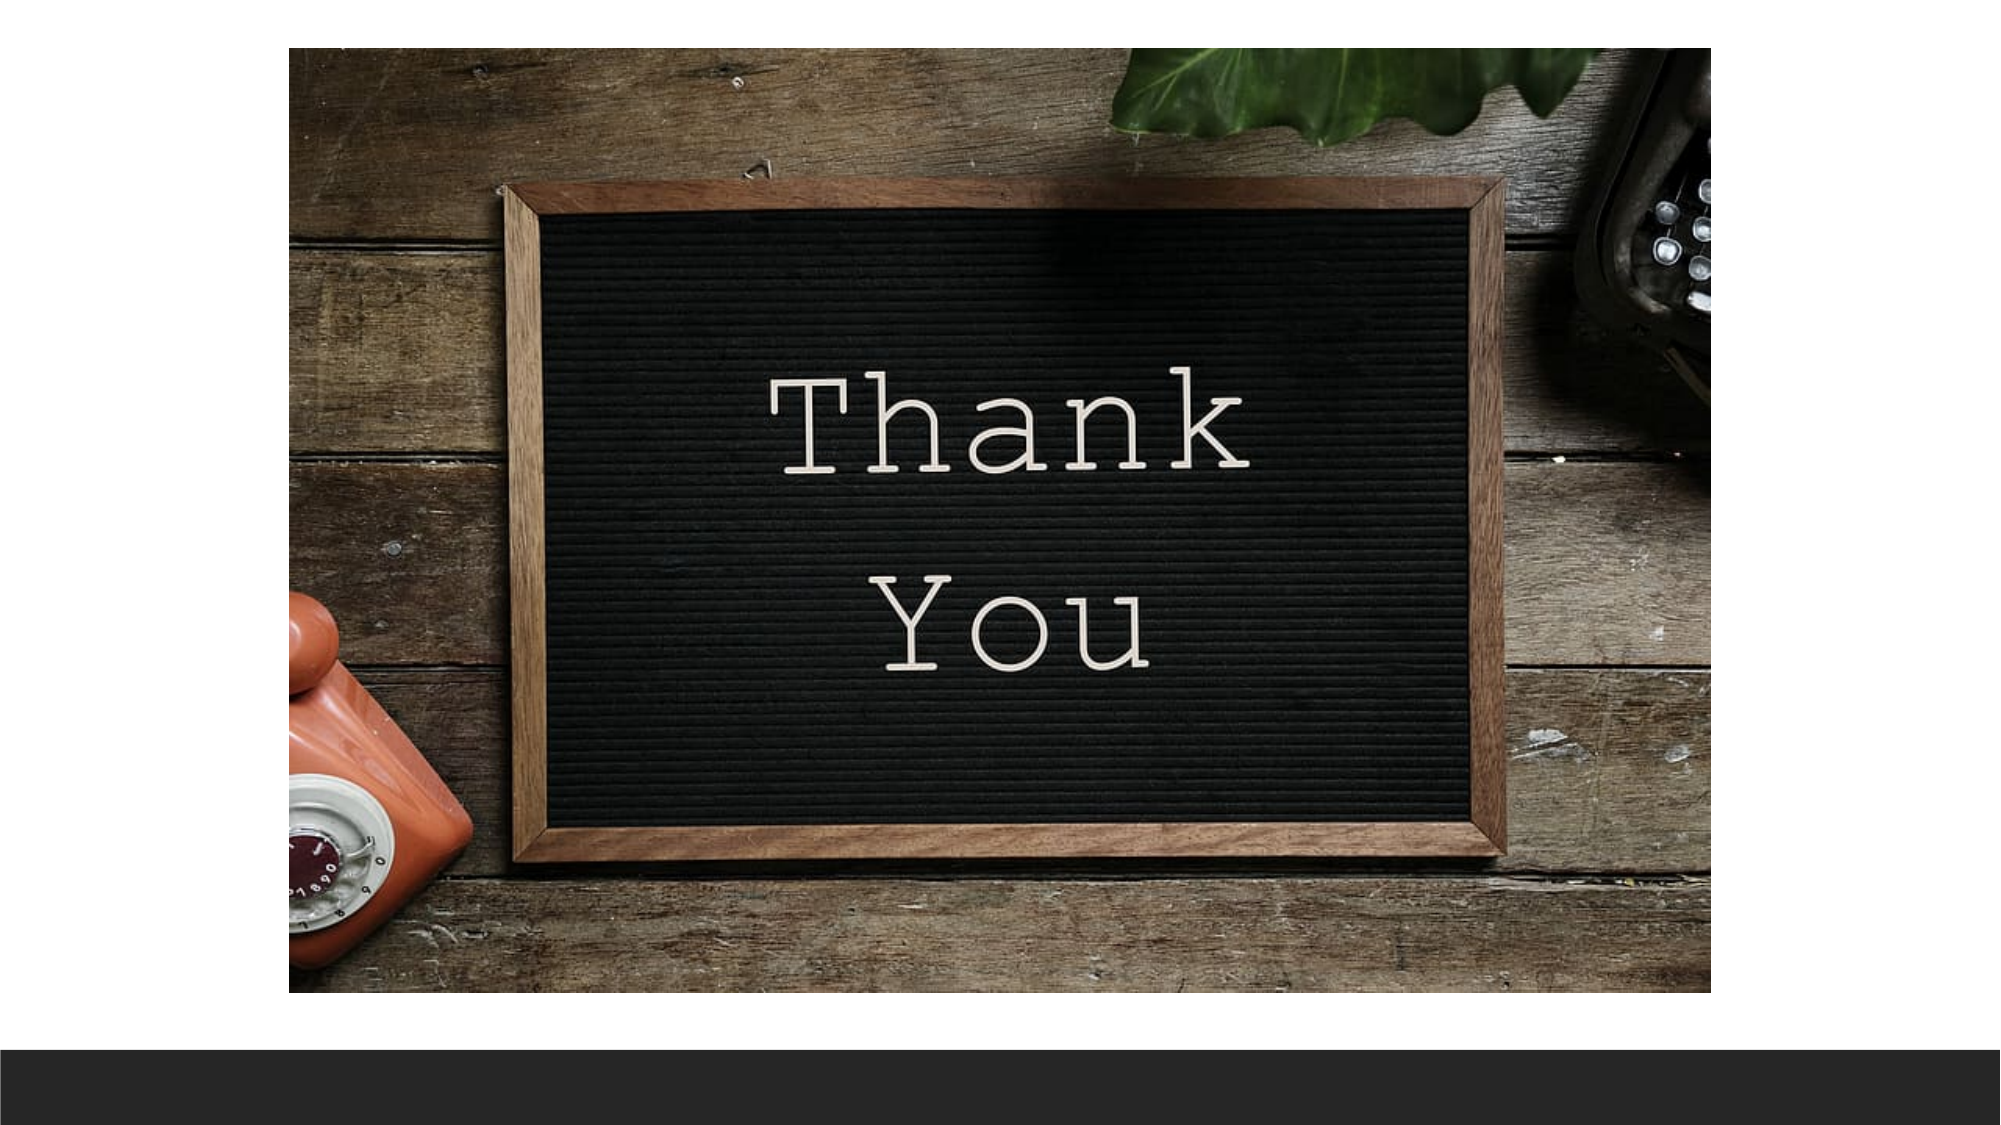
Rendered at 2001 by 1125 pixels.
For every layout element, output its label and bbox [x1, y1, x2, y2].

picture [288, 48, 1712, 994]
